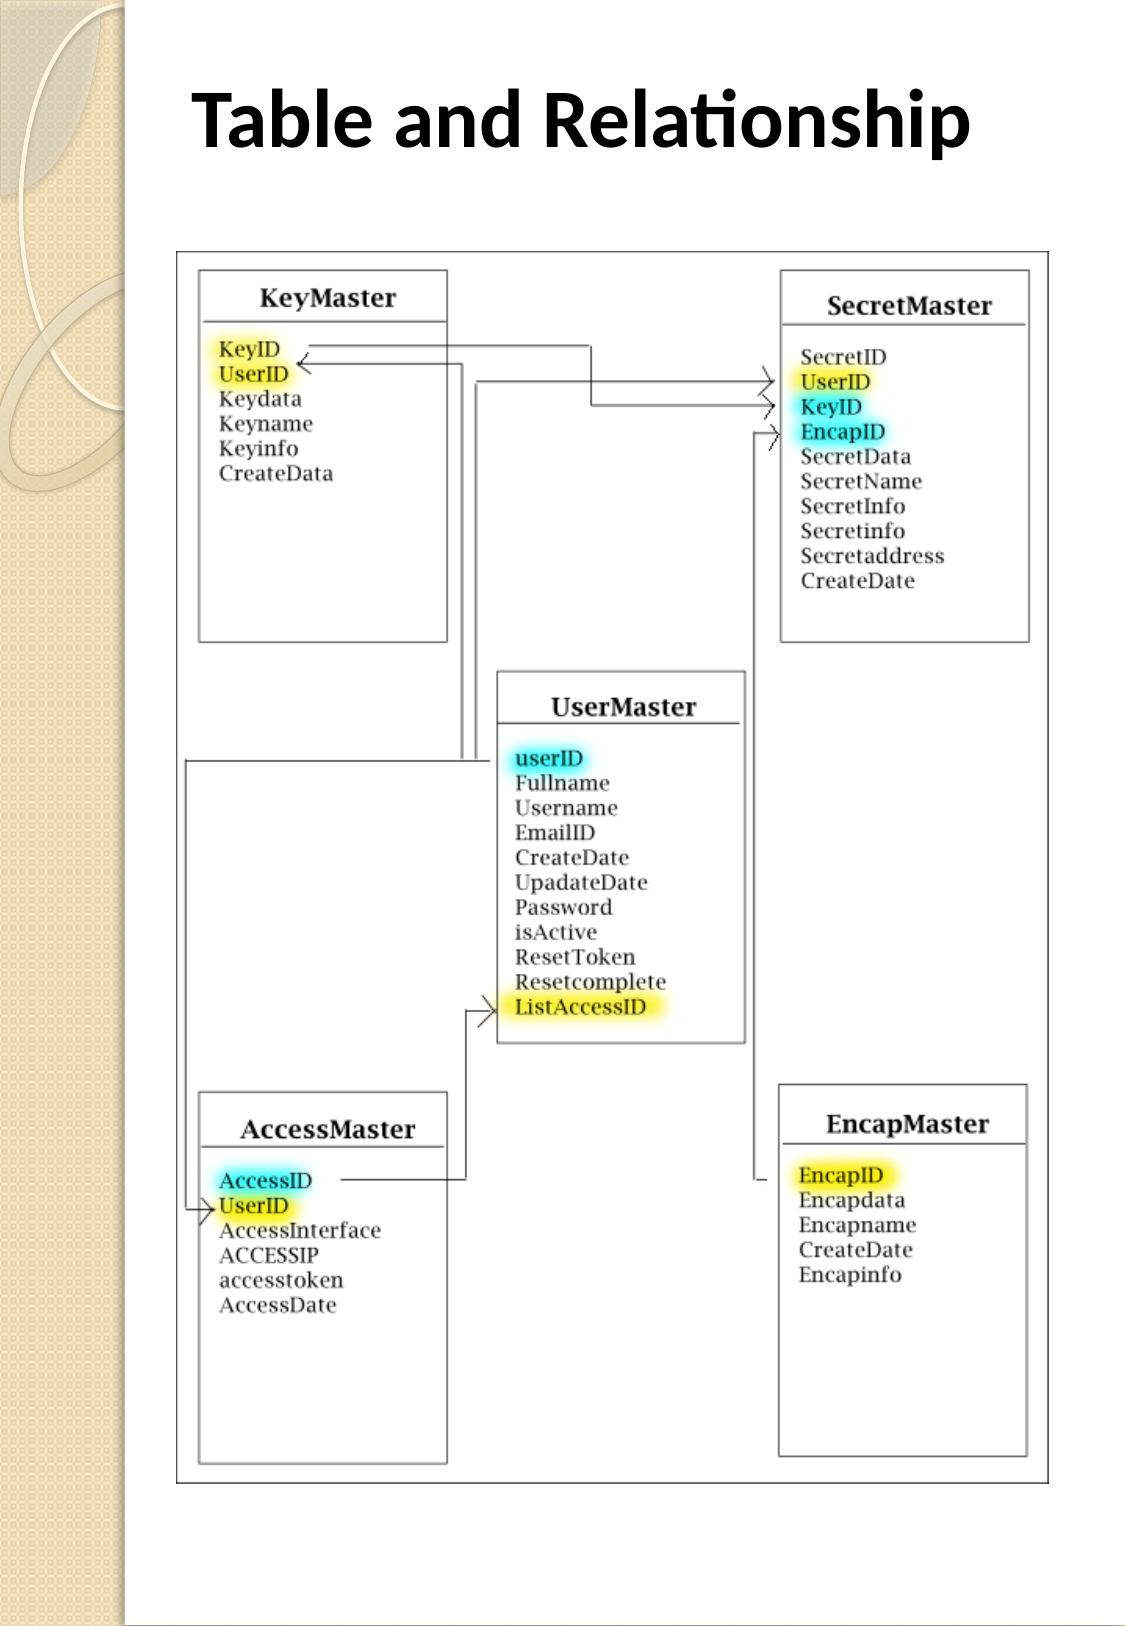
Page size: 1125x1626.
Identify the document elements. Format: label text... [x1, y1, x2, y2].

picture [176, 250, 1049, 1485]
title Table and Relationship [176, 65, 1100, 180]
